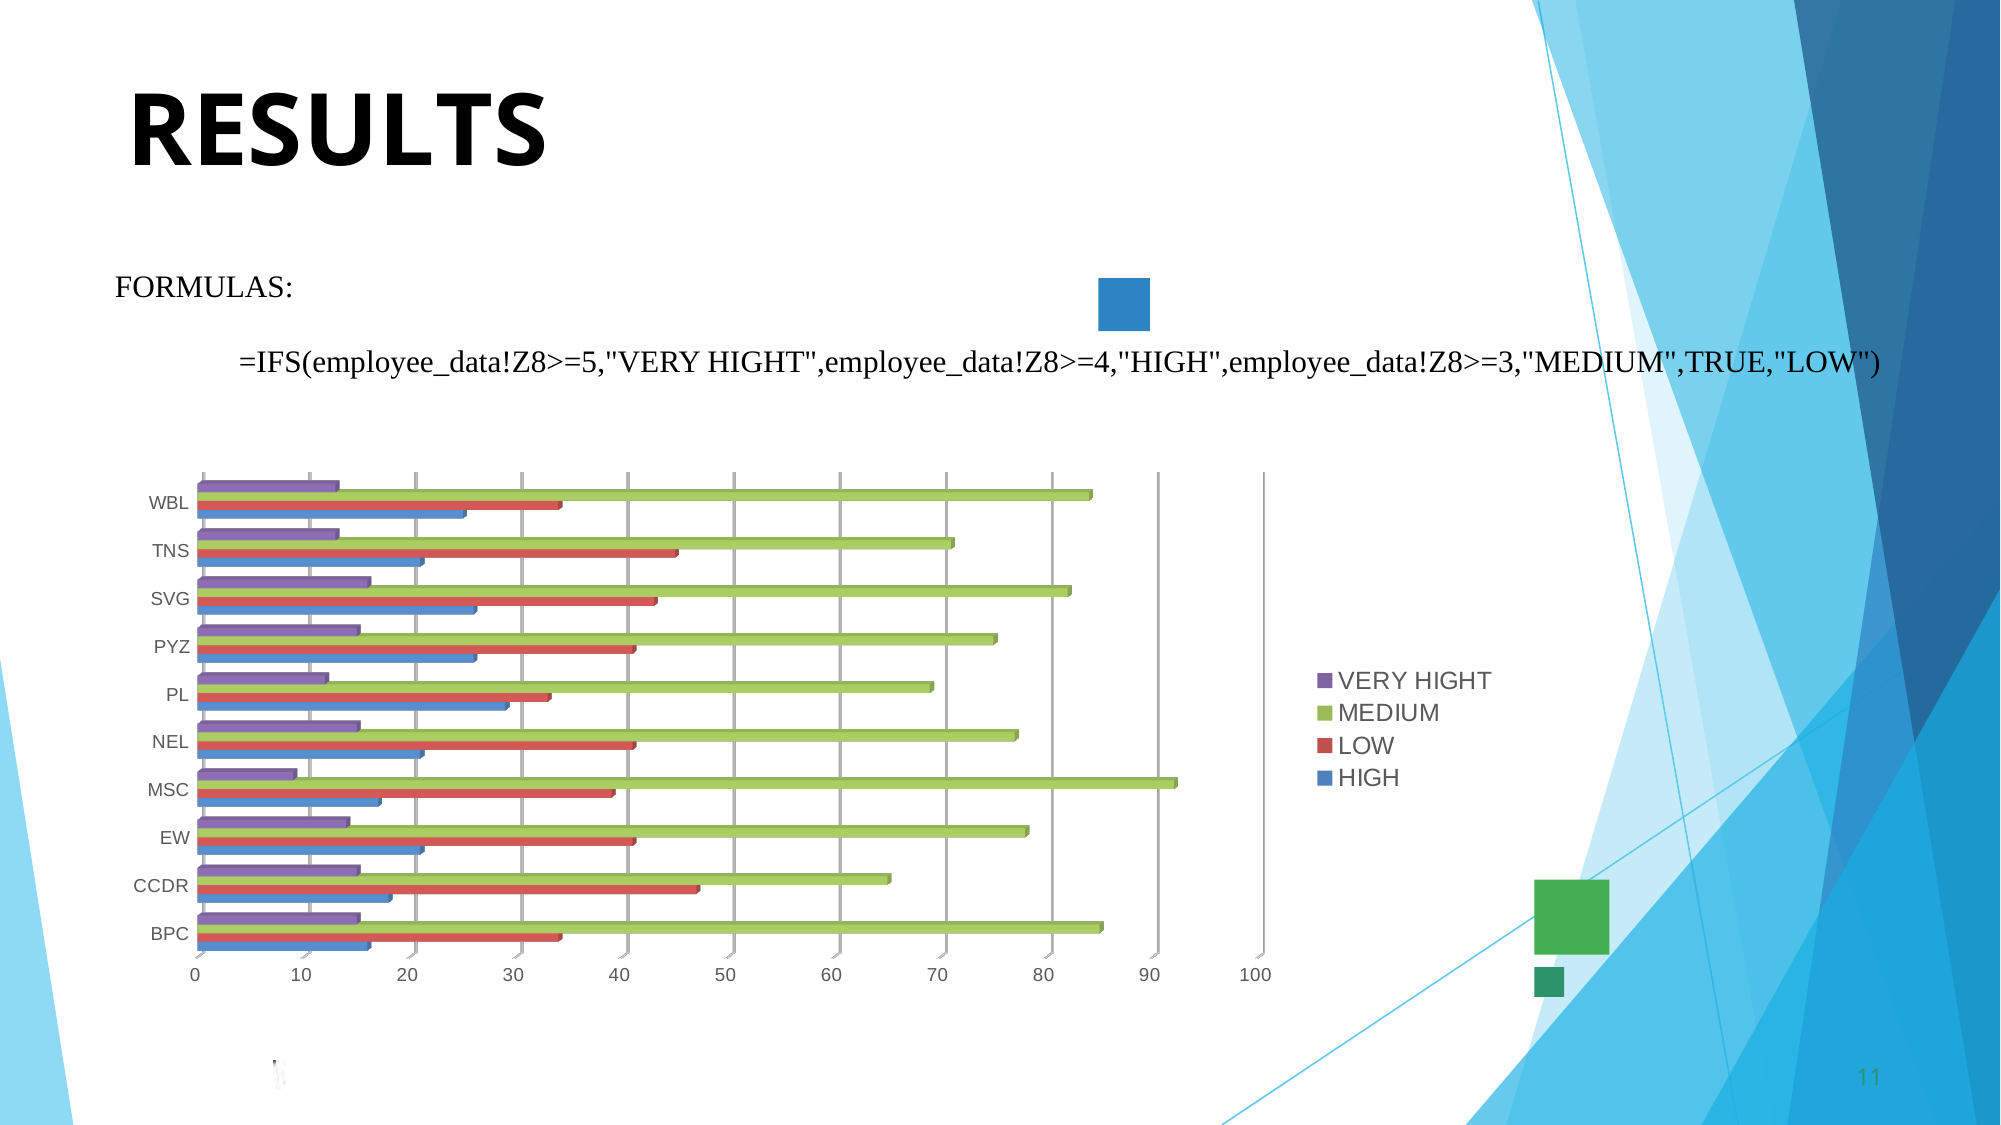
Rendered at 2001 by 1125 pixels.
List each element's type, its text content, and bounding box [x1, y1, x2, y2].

chart [96, 462, 1514, 997]
text_box [1534, 967, 1565, 997]
text_box [1534, 879, 1610, 955]
title RESULTS [123, 62, 1877, 254]
picture [273, 1060, 286, 1090]
text_box 11 [1849, 1061, 1888, 1095]
list FORMULAS: =IFS(employee_data!Z8>=5,"VERY HIGHT",employee_data!Z8>=4,"HIGH",employee_data!Z8>=3,"MEDIUM",TRUE,"LOW") [99, 258, 1901, 388]
